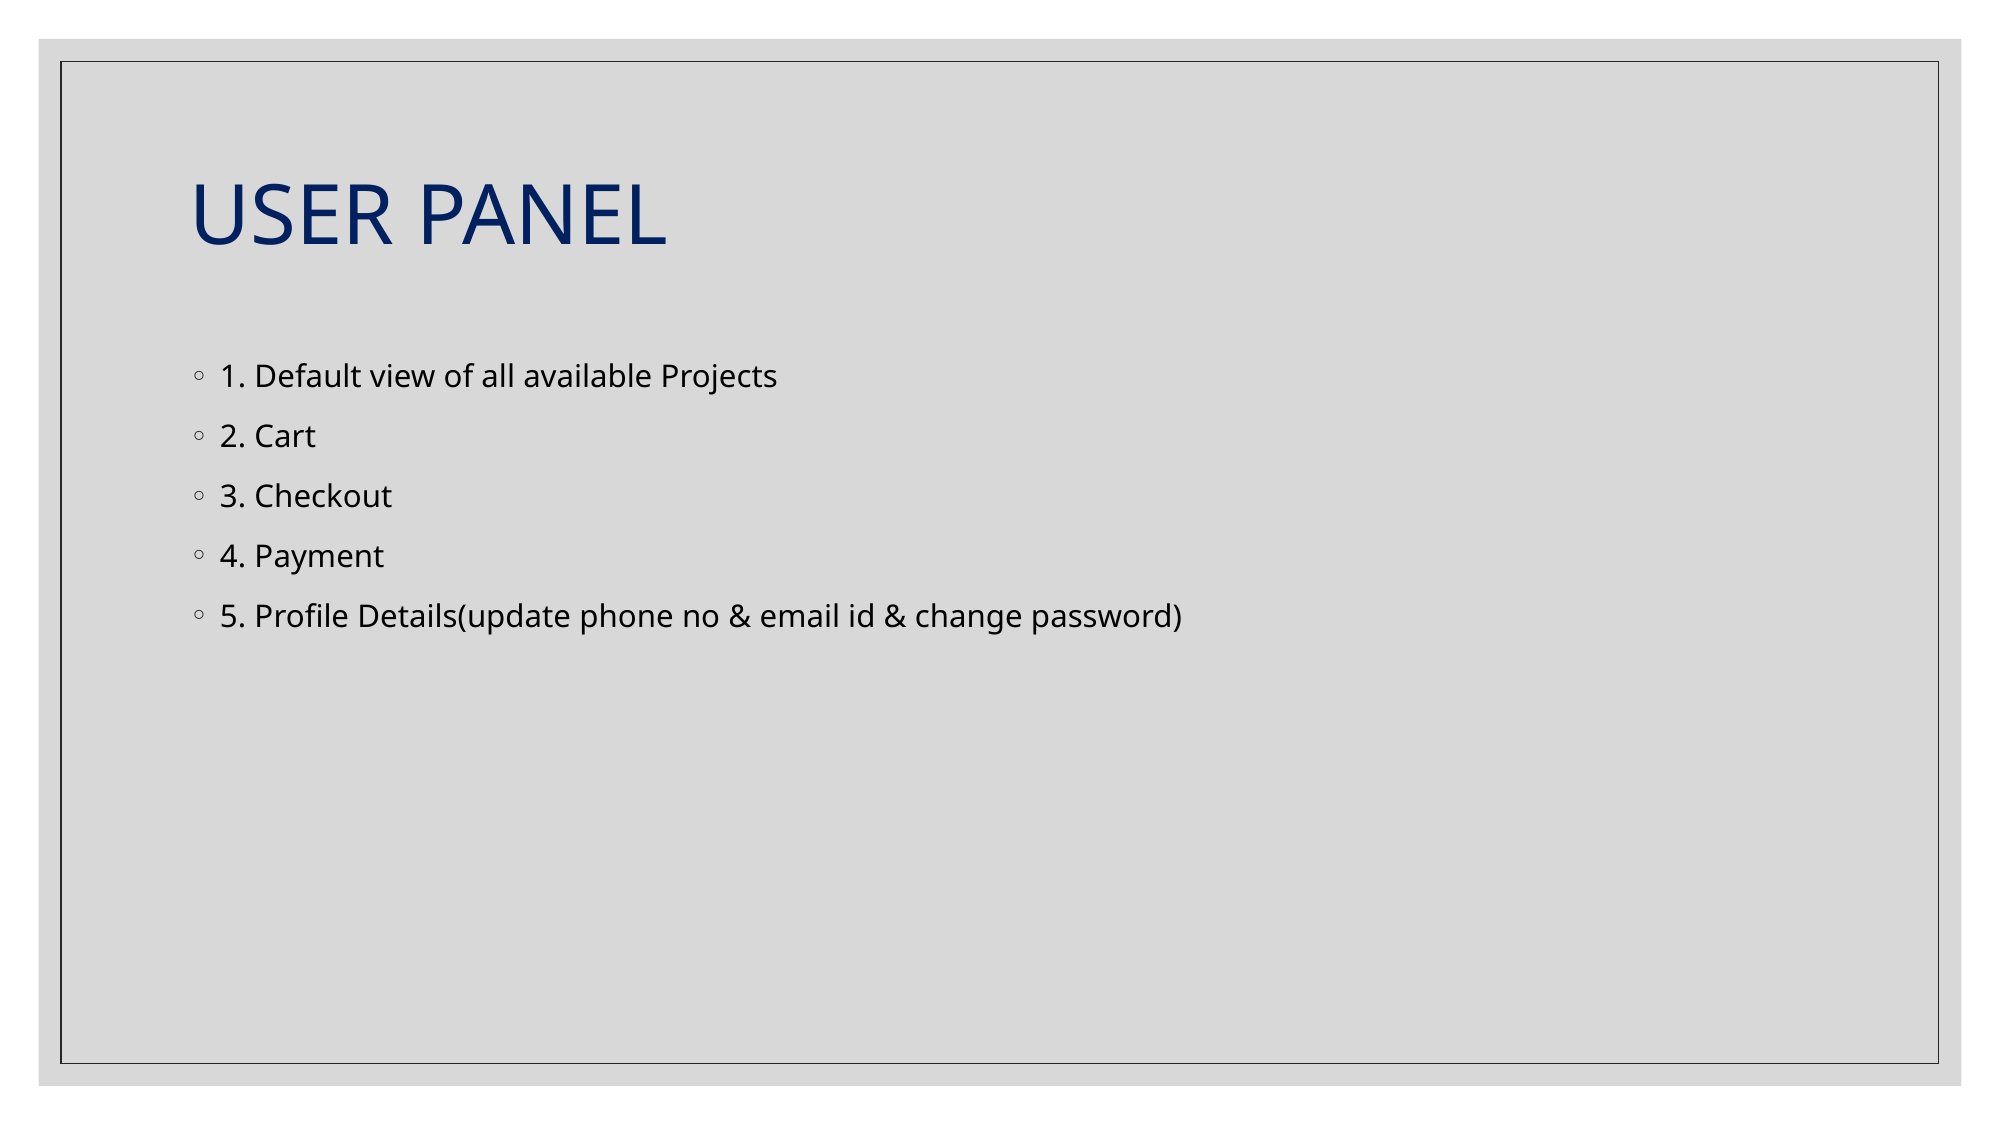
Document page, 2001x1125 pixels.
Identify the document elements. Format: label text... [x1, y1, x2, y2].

title USER PANEL [174, 105, 1825, 331]
list 1. Default view of all available Projects 2. Cart 3. Checkout 4. Payment 5. Profile Details(update phone no & email id & change password) [174, 345, 1825, 977]
